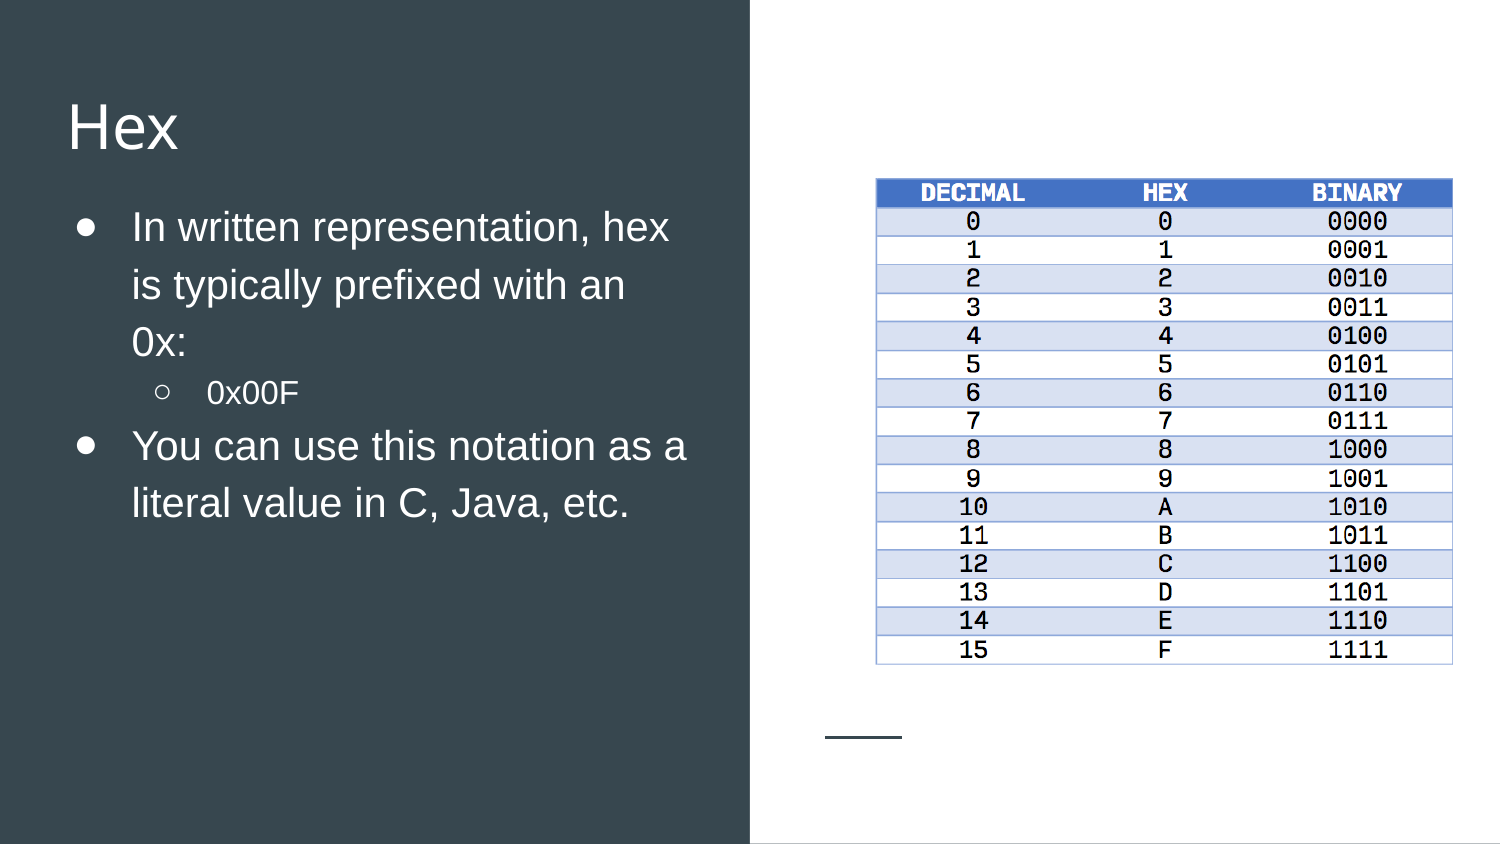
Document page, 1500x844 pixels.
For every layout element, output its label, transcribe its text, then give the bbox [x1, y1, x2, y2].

picture [875, 178, 1454, 666]
text_box Hex [51, 71, 957, 178]
list In written representation, hex is typically prefixed with an 0x: 0x00F You can use this notation as a literal value in C, Java, etc. [41, 177, 707, 739]
